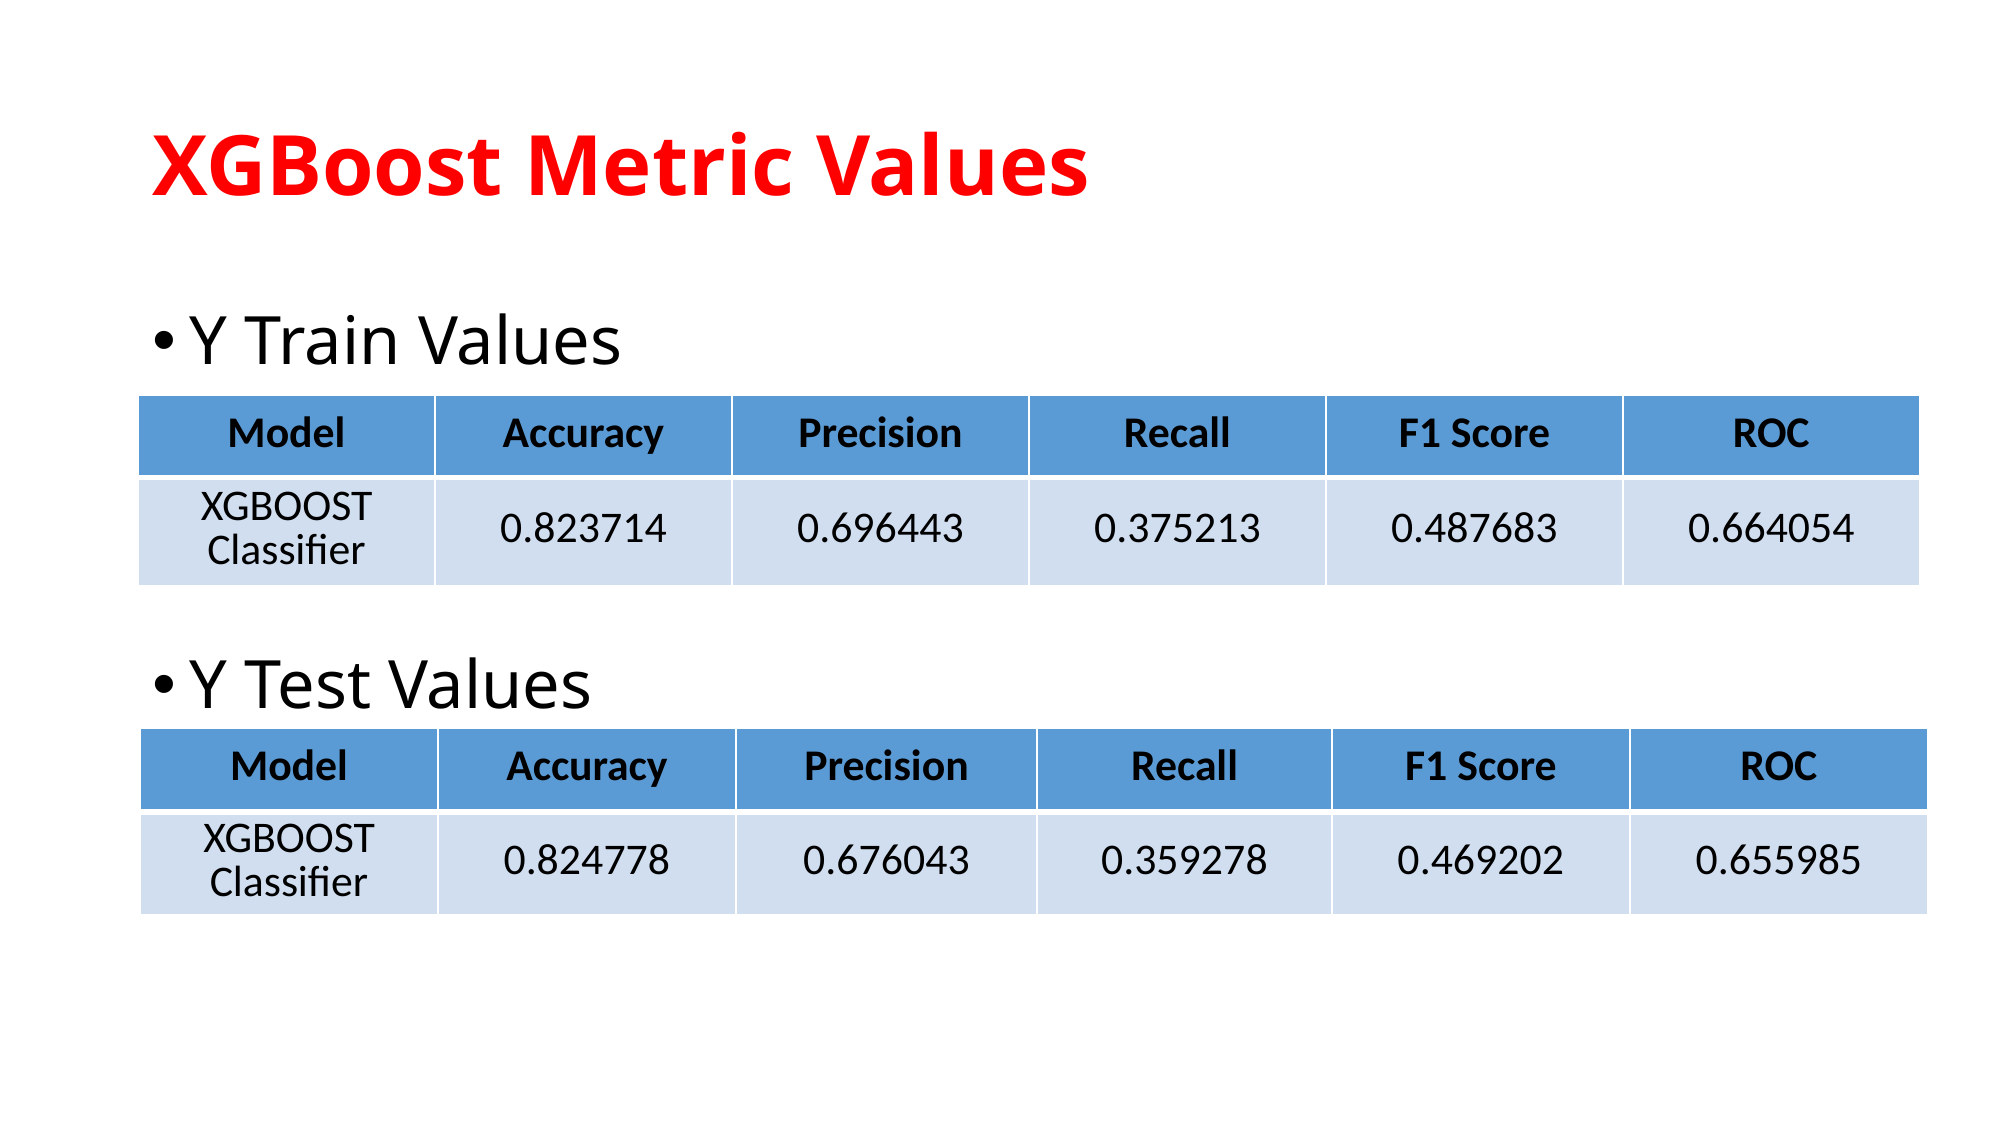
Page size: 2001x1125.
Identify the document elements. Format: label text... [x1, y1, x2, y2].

table_header Precision [737, 729, 1036, 809]
table_cell 0.469202 [1333, 815, 1629, 914]
table_cell 0.655985 [1631, 815, 1927, 914]
table_header Precision [733, 396, 1028, 475]
table_header Recall [1038, 729, 1331, 809]
table_cell 0.824778 [439, 815, 735, 914]
table_header Model [139, 396, 434, 475]
table_header ROC [1624, 396, 1919, 475]
table_header Accuracy [439, 729, 735, 809]
title XGBoost Metric Values [137, 59, 1863, 278]
table_cell XGBOOST Classifier [141, 815, 437, 914]
table_header Accuracy [436, 396, 731, 475]
list Y Train Values Y Test Values [137, 587, 1863, 1014]
table_cell XGBOOST Classifier [139, 480, 434, 585]
list Y Train Values Y Test Values [137, 299, 1863, 394]
table_cell 0.359278 [1038, 815, 1331, 914]
table_cell 0.375213 [1030, 480, 1325, 585]
table_header F1 Score [1333, 729, 1629, 809]
table_cell 0.696443 [733, 480, 1028, 585]
table_header ROC [1631, 729, 1927, 809]
table_cell 0.676043 [737, 815, 1036, 914]
table_cell 0.664054 [1624, 480, 1919, 585]
table_header Model [141, 729, 437, 809]
table_header Recall [1030, 396, 1325, 475]
table_cell 0.823714 [436, 480, 731, 585]
table_cell 0.487683 [1327, 480, 1622, 585]
table_header F1 Score [1327, 396, 1622, 475]
